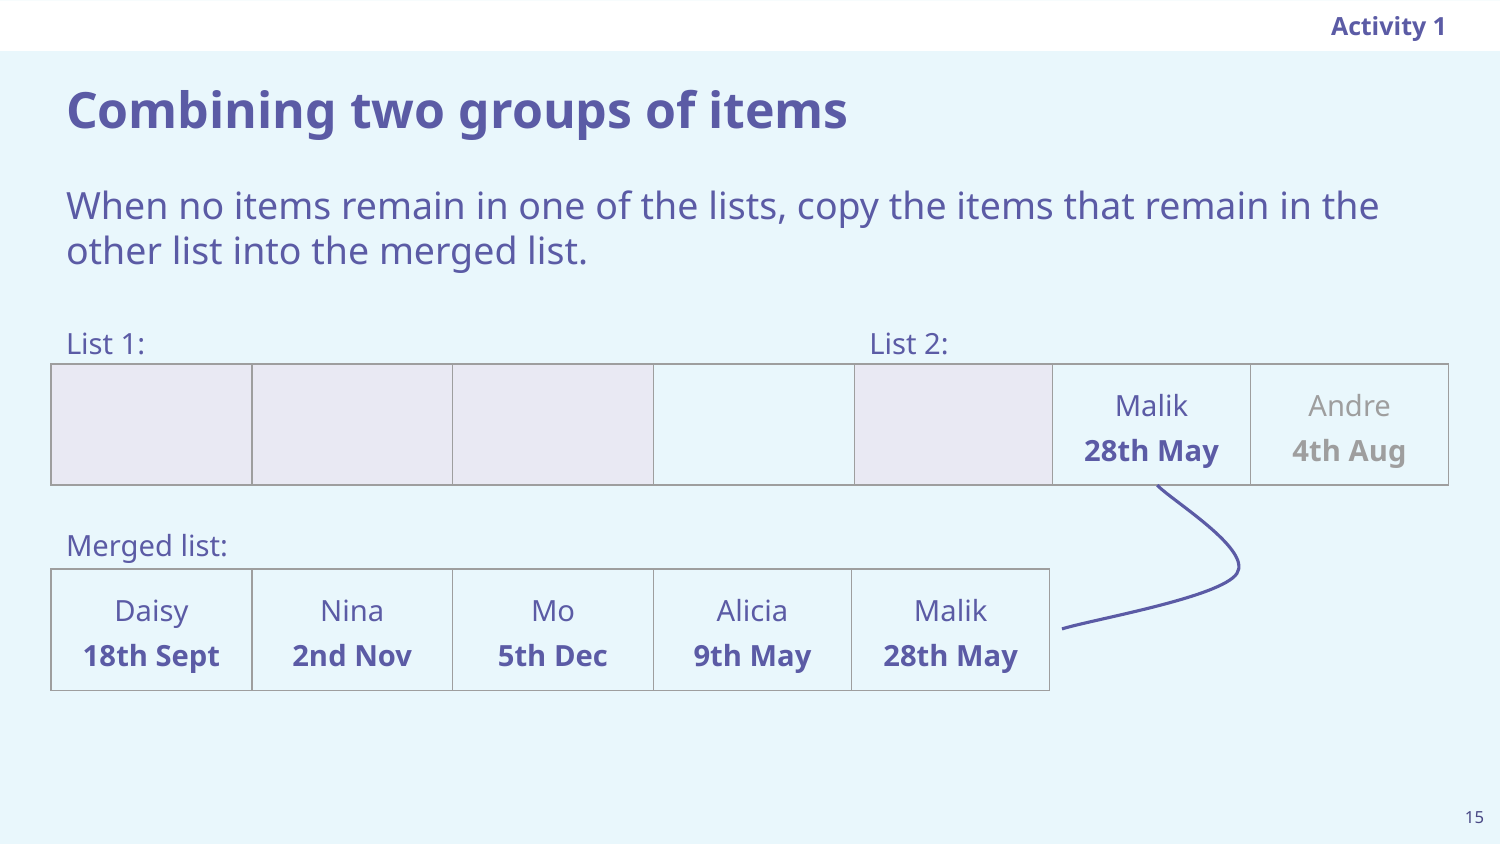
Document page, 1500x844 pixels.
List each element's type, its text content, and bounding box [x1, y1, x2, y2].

table_header Mo 5th Dec [453, 570, 653, 690]
table_header [855, 365, 1052, 484]
subtitle Activity 1 [862, 0, 1448, 52]
table_header Andre 4th Aug [1251, 365, 1448, 484]
table_header [453, 365, 653, 484]
table_header [52, 365, 251, 484]
table_header [654, 365, 854, 484]
table_header Daisy 18th Sept [52, 570, 251, 690]
list Merged list: [51, 506, 261, 568]
table_header [253, 365, 452, 484]
title Combining two groups of items [51, 51, 1449, 166]
slide_number ‹#› [1448, 792, 1500, 844]
text_box [1061, 485, 1239, 629]
list List 2: [854, 306, 1064, 363]
table_header Nina 2nd Nov [253, 570, 452, 690]
list When no items remain in one of the lists, copy the items that remain in the other list into the merged list. [51, 166, 1449, 306]
list List 1: [51, 306, 261, 363]
table_header Alicia 9th May [654, 570, 851, 690]
table_header Malik 28th May [1053, 365, 1250, 484]
table_header Malik 28th May [852, 570, 1049, 690]
